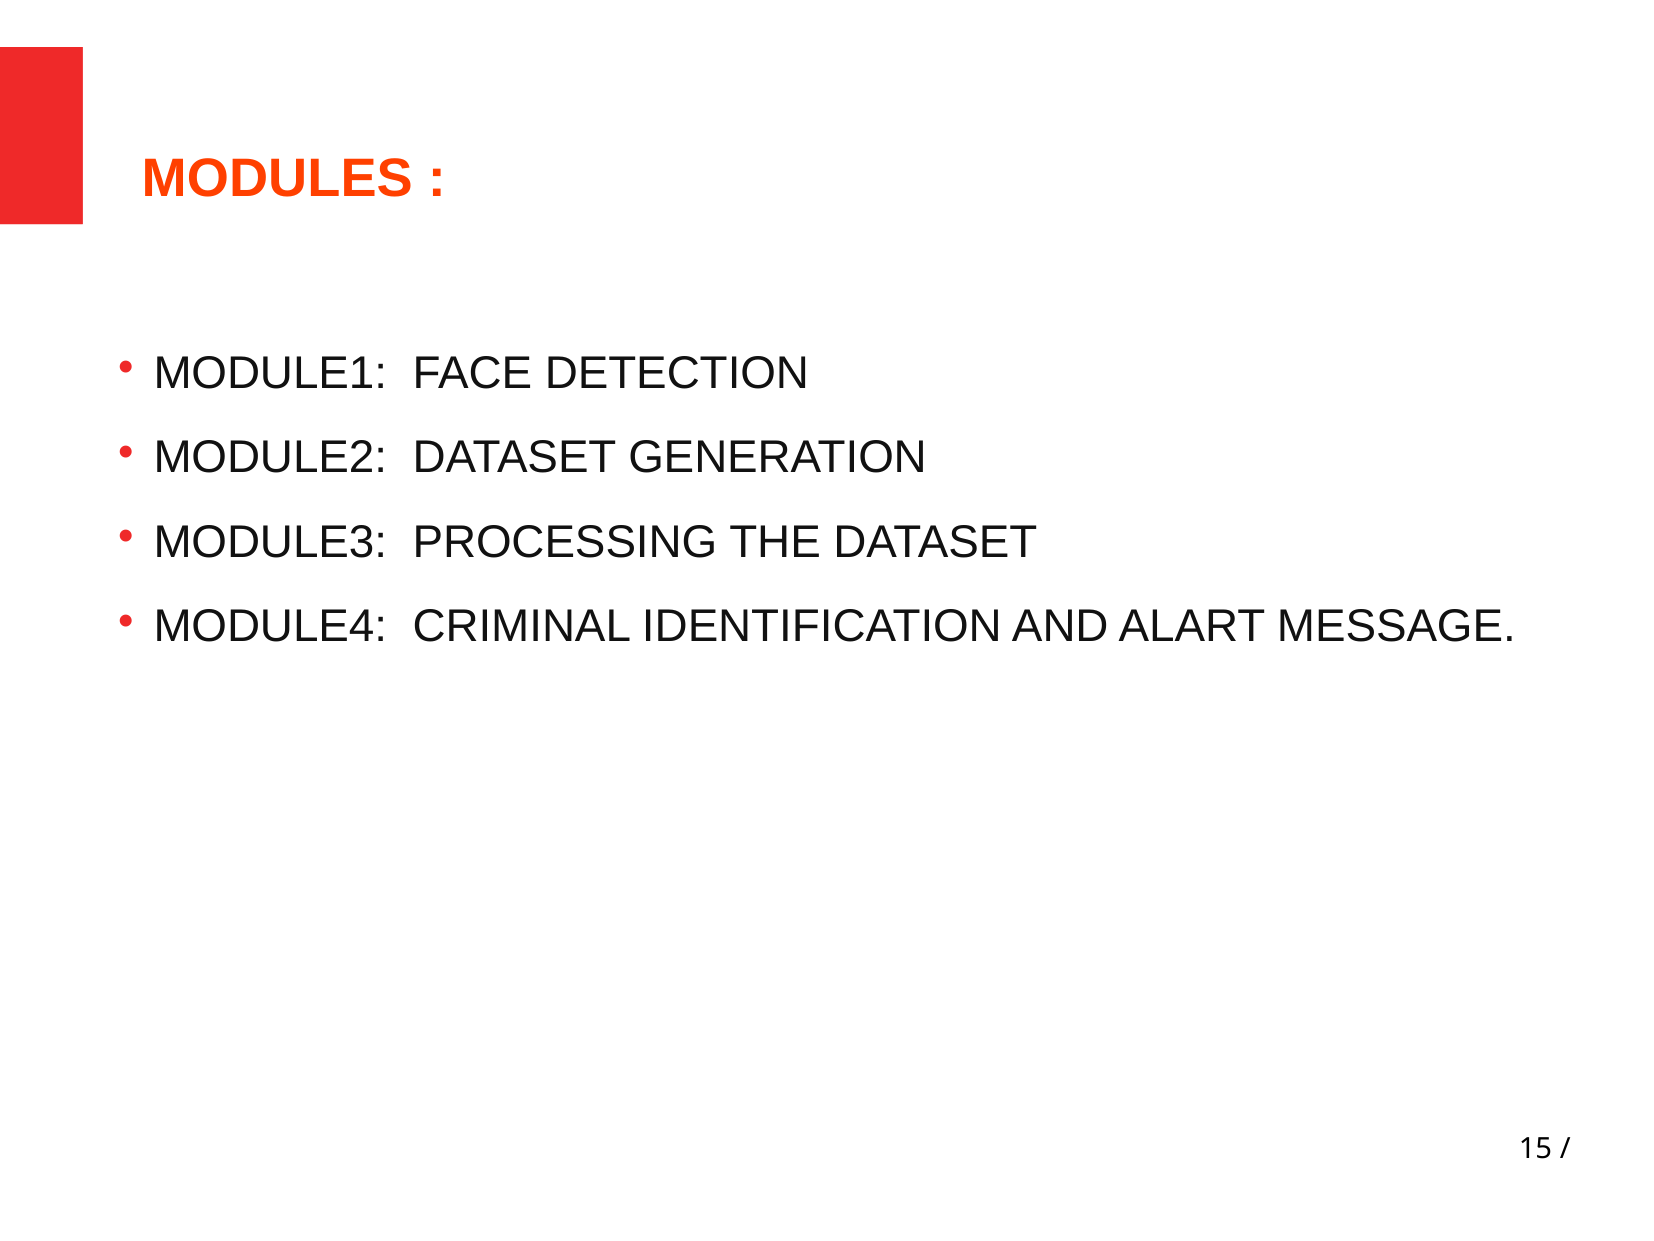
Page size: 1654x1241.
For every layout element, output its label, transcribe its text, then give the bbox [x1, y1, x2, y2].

text_box / [1185, 1129, 1571, 1216]
text_box MODULES : [141, 131, 1595, 284]
text_box MODULE1: FACE DETECTION MODULE2: DATASET GENERATION MODULE3: PROCESSING THE DATASET MODULE4: CRIMINAL IDENTIFICATION AND ALART MESSAGE. [118, 342, 1536, 1087]
